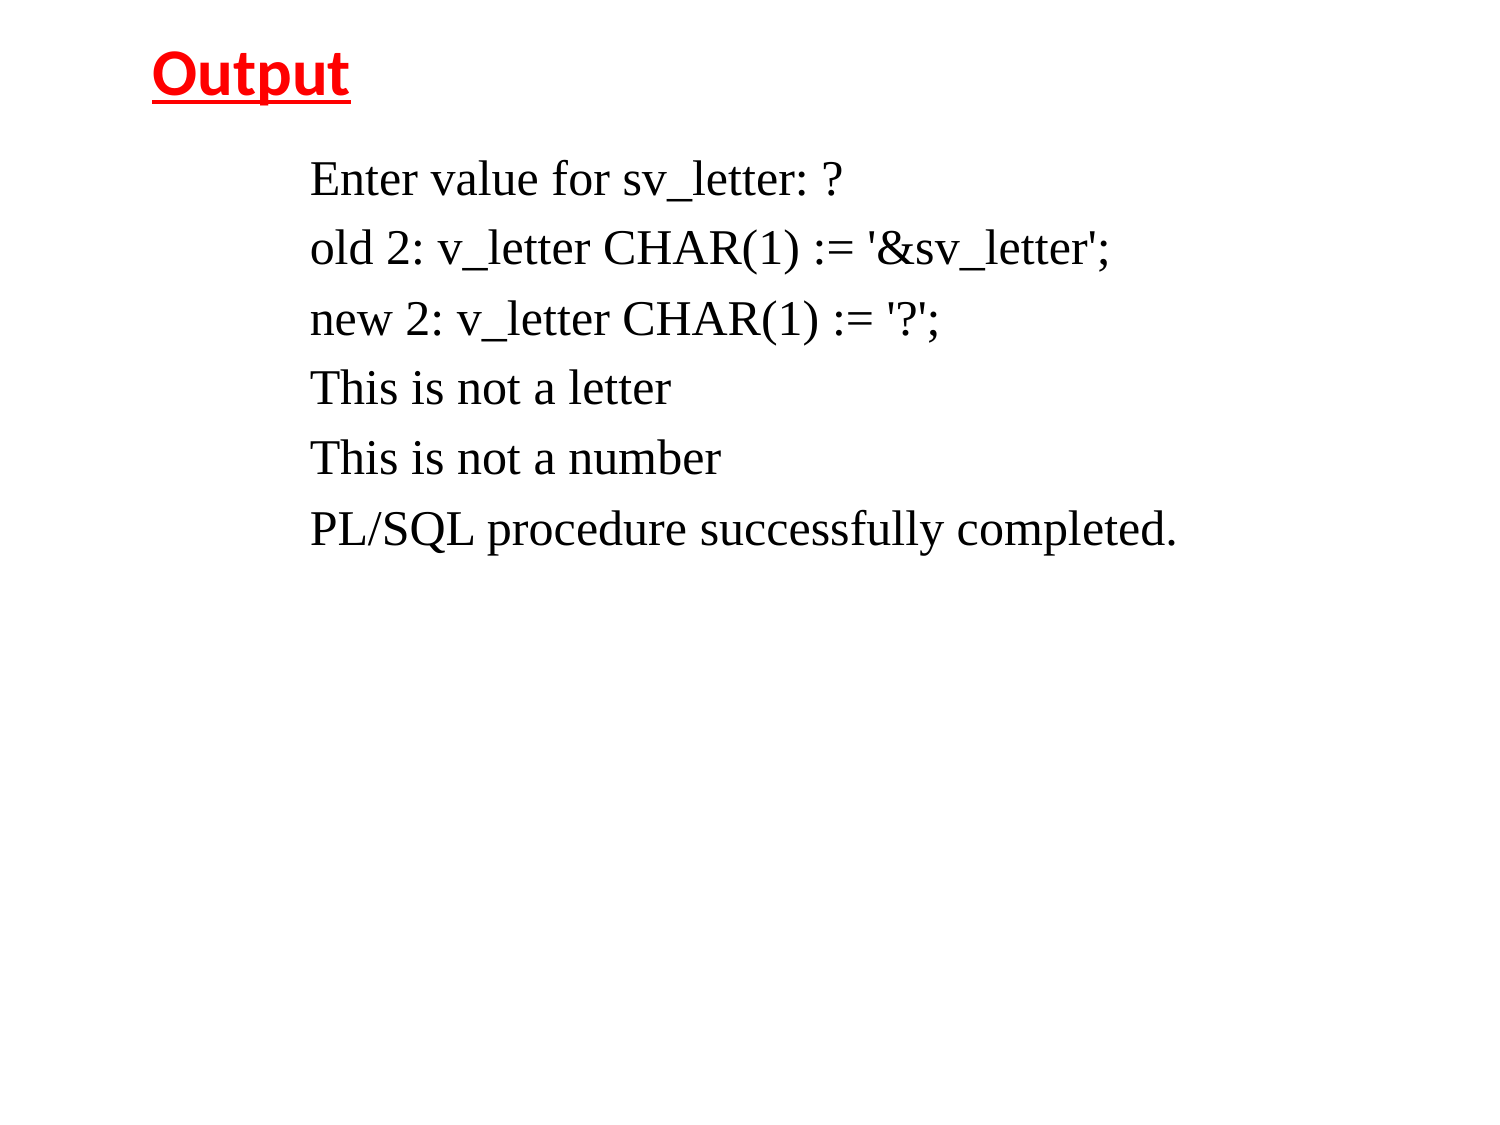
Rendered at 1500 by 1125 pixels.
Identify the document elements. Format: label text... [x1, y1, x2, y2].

title Output [137, 0, 1450, 138]
subtitle Enter value for sv_letter: ? old 2: v_letter CHAR(1) := '&sv_letter'; new 2: v_letter CHAR(1) := '?'; This is not a letter This is not a number PL/SQL procedure successfully completed. [37, 137, 1388, 1000]
